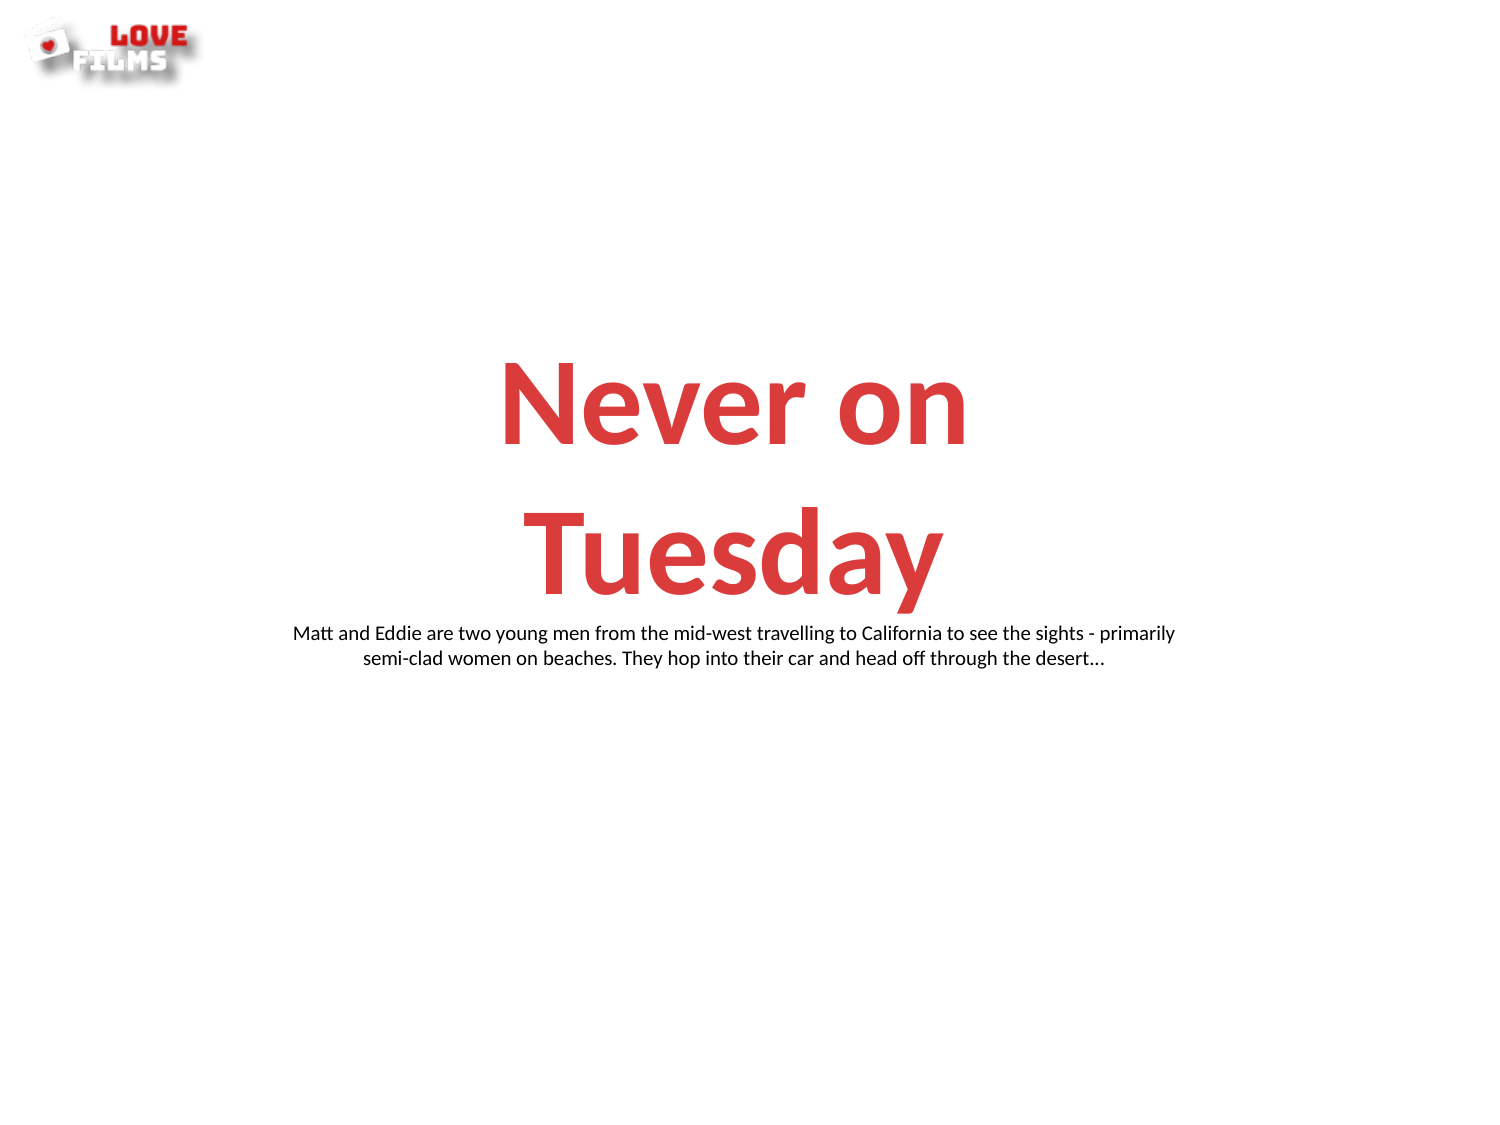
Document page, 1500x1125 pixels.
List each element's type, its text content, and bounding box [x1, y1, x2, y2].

picture [15, 15, 196, 73]
text_box Never on Tuesday Matt and Eddie are two young men from the mid-west travelling to California to see the sights - primarily semi-clad women on beaches. They hop into their car and head off through the desert... [265, 312, 1204, 678]
